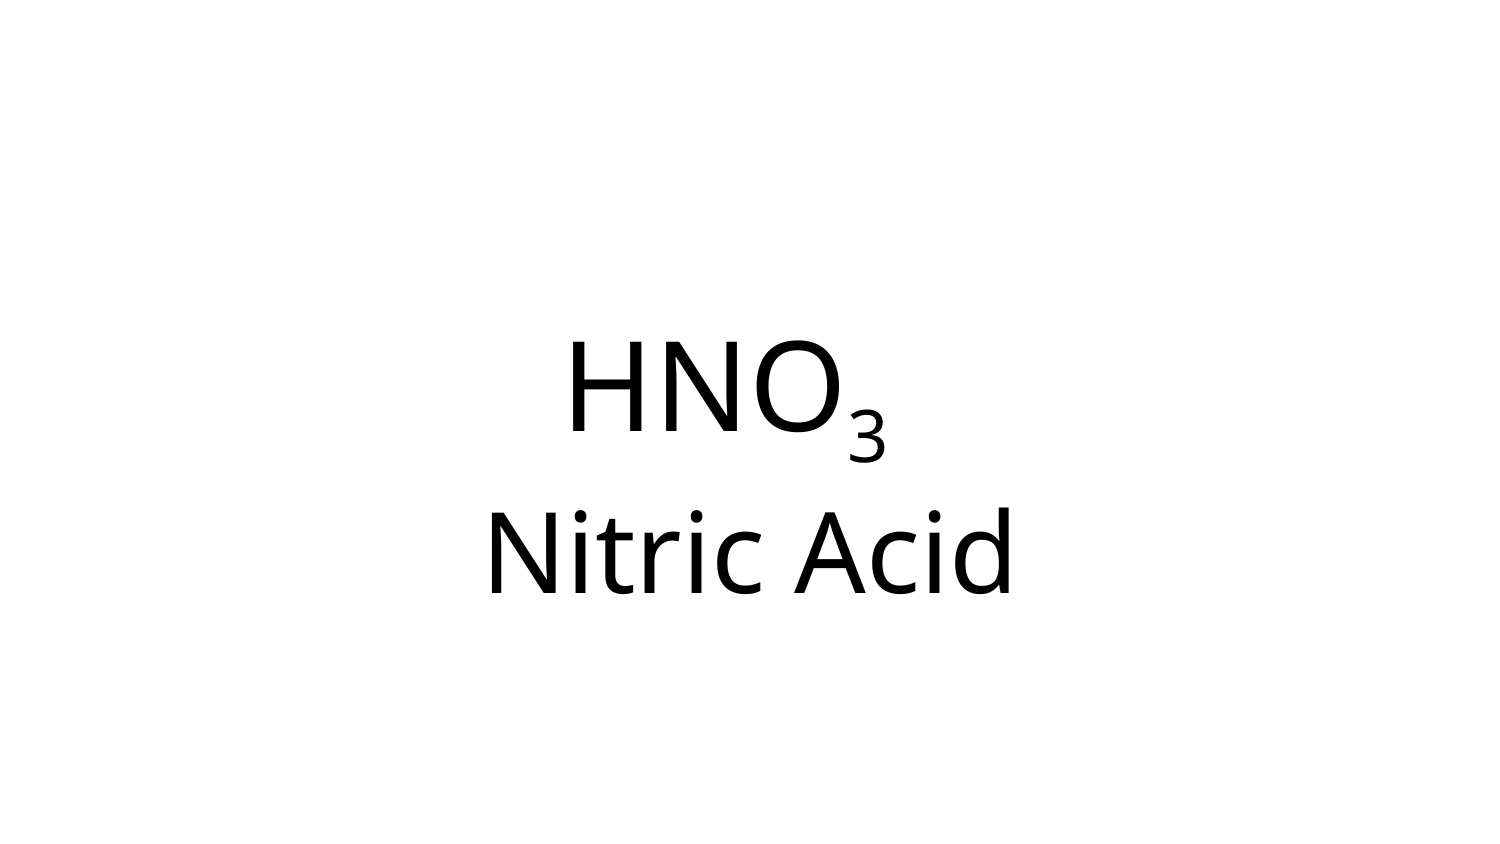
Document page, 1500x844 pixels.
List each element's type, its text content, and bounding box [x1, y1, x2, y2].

text_box HNO3 [404, 298, 1047, 473]
text_box Nitric Acid [252, 473, 1248, 624]
